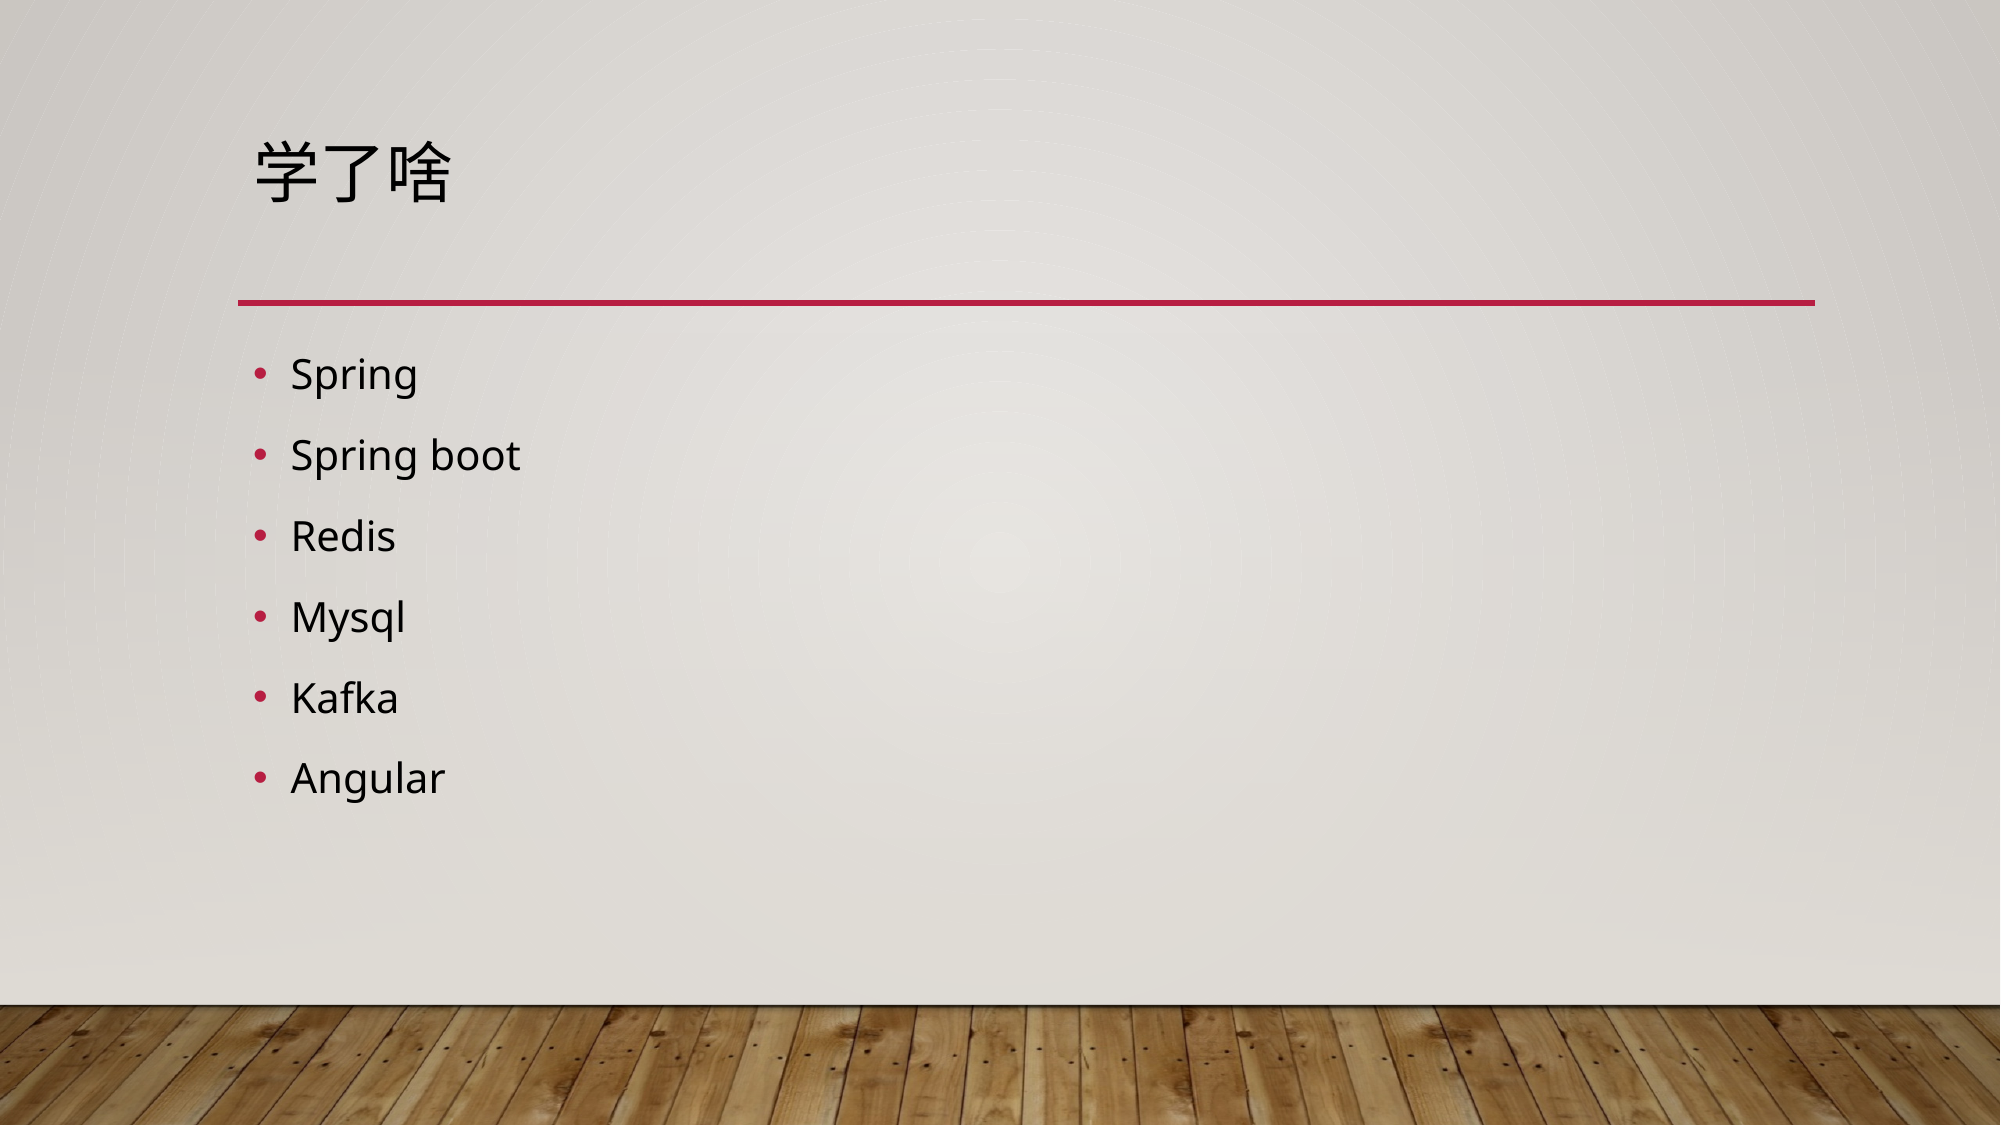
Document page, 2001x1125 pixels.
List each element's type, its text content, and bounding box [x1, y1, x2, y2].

list Spring Spring boot Redis Mysql Kafka Angular [238, 330, 1814, 897]
picture [0, 1005, 2000, 1125]
title 学了啥 [238, 131, 1814, 305]
